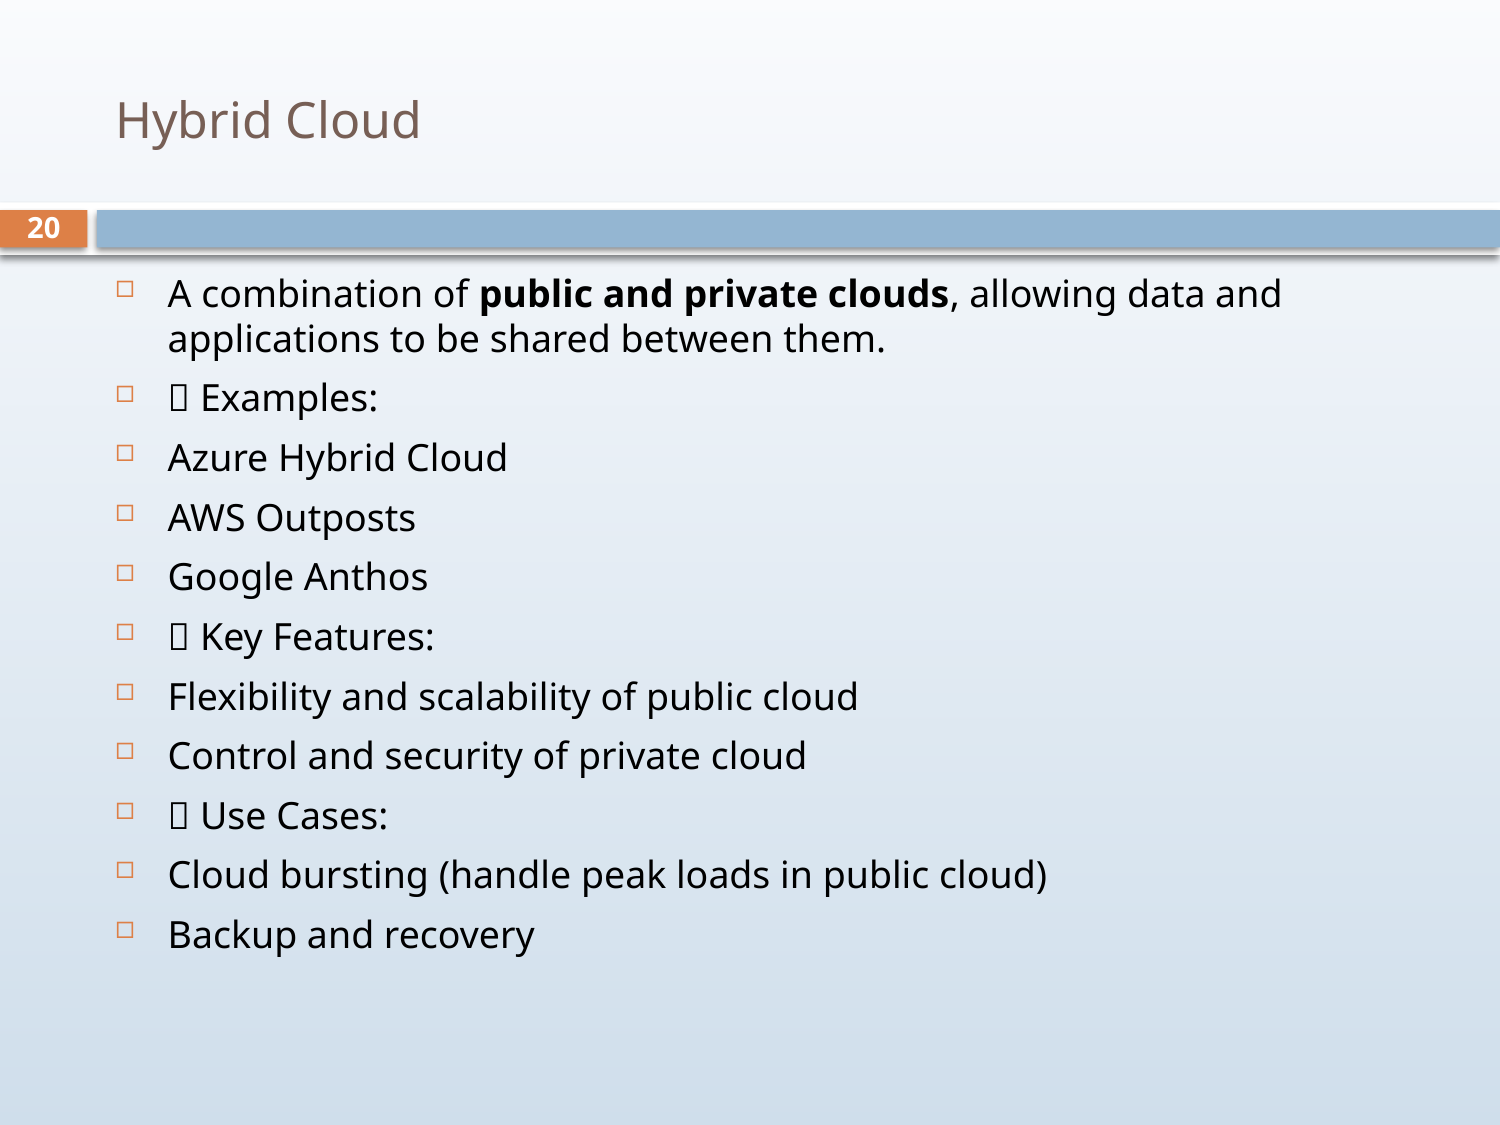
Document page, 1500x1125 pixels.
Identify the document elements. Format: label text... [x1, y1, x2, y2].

list A combination of public and private clouds, allowing data and applications to be shared between them. 💡 Examples: Azure Hybrid Cloud AWS Outposts Google Anthos 📌 Key Features: Flexibility and scalability of public cloud Control and security of private cloud 🧰 Use Cases: Cloud bursting (handle peak loads in public cloud) Backup and recovery [100, 262, 1438, 1000]
title Hybrid Cloud [100, 37, 1438, 200]
slide_number 20 [0, 208, 88, 249]
